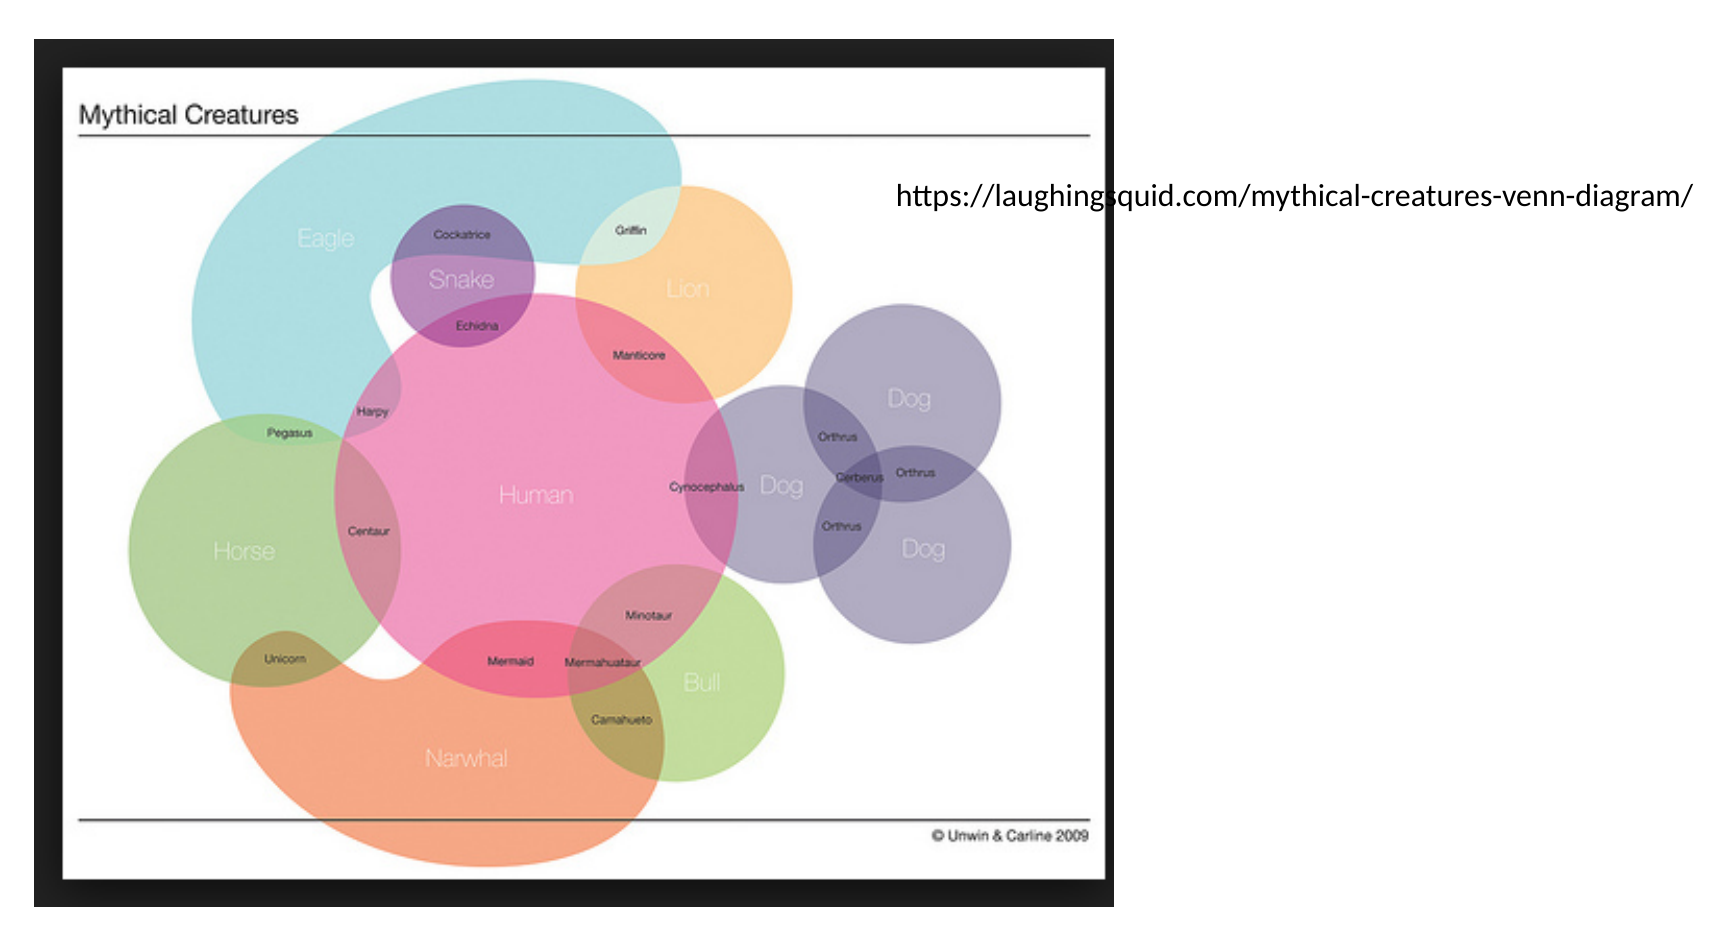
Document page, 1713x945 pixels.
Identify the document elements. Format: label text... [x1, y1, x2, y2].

picture [34, 39, 1114, 907]
text_box https://laughingsquid.com/mythical-creatures-venn-diagram/ [1114, 167, 1709, 221]
